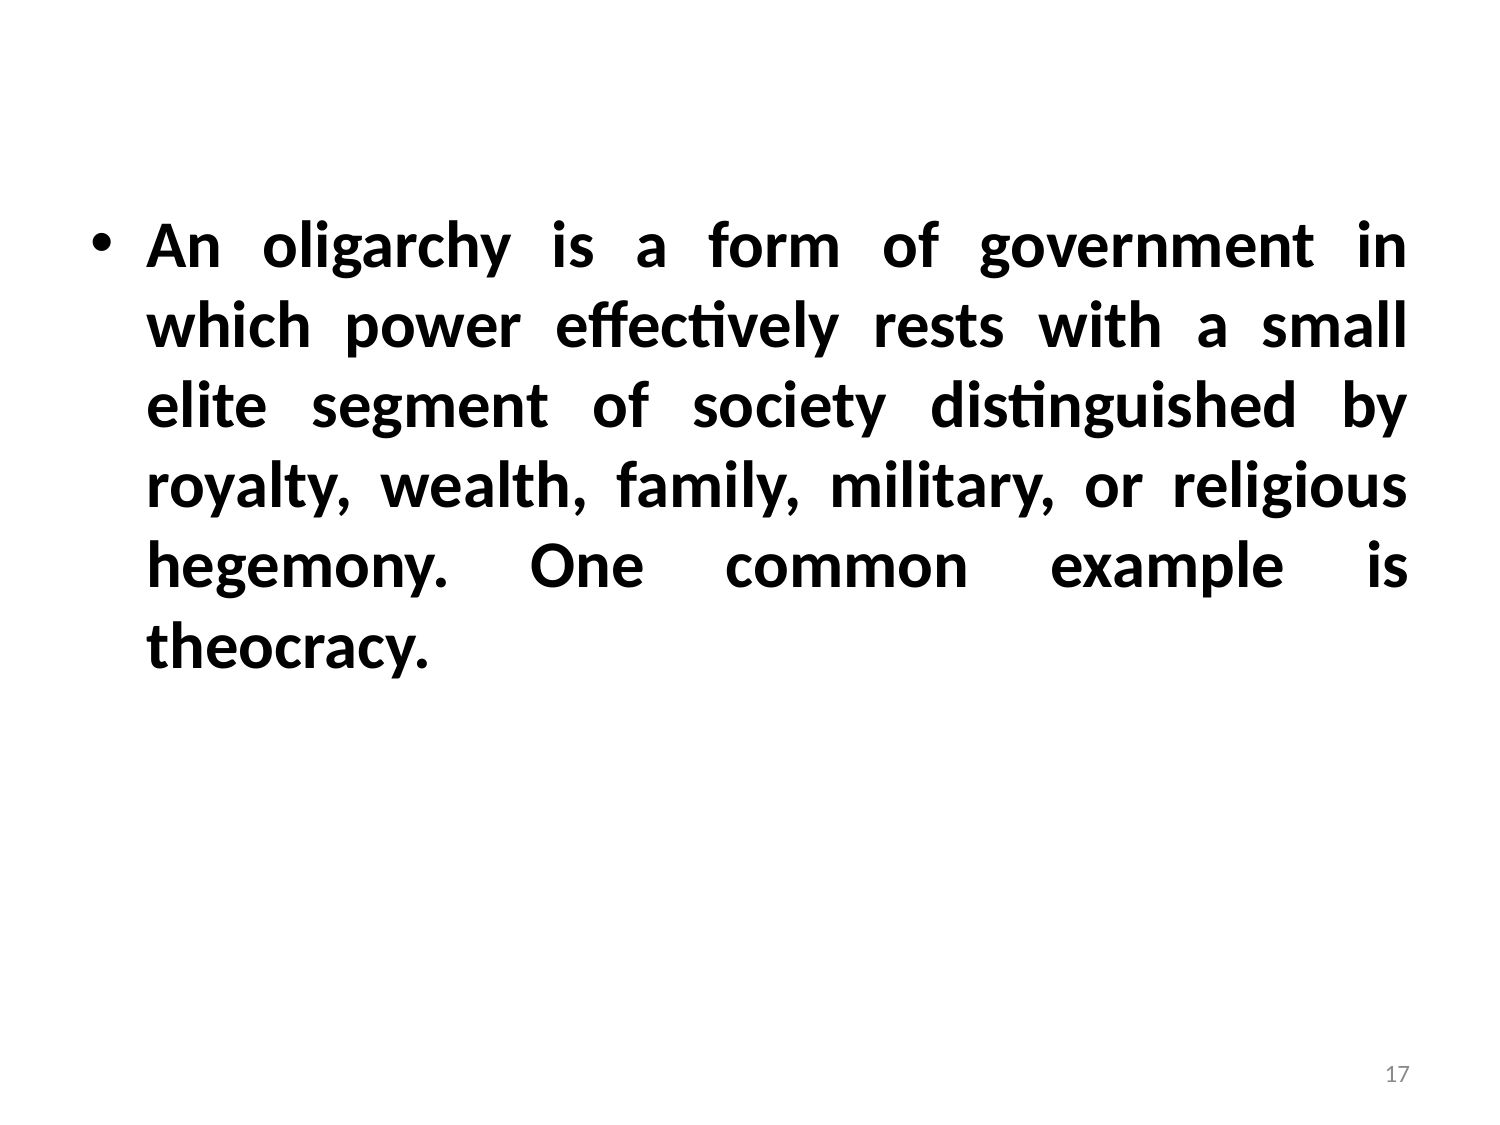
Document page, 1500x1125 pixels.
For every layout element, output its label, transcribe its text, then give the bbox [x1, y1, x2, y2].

slide_number 17 [1074, 1042, 1425, 1103]
list An oligarchy is a form of government in which power effectively rests with a small elite segment of society distinguished by royalty, wealth, family, military, or religious hegemony. One common example is theocracy. [75, 99, 1425, 1005]
